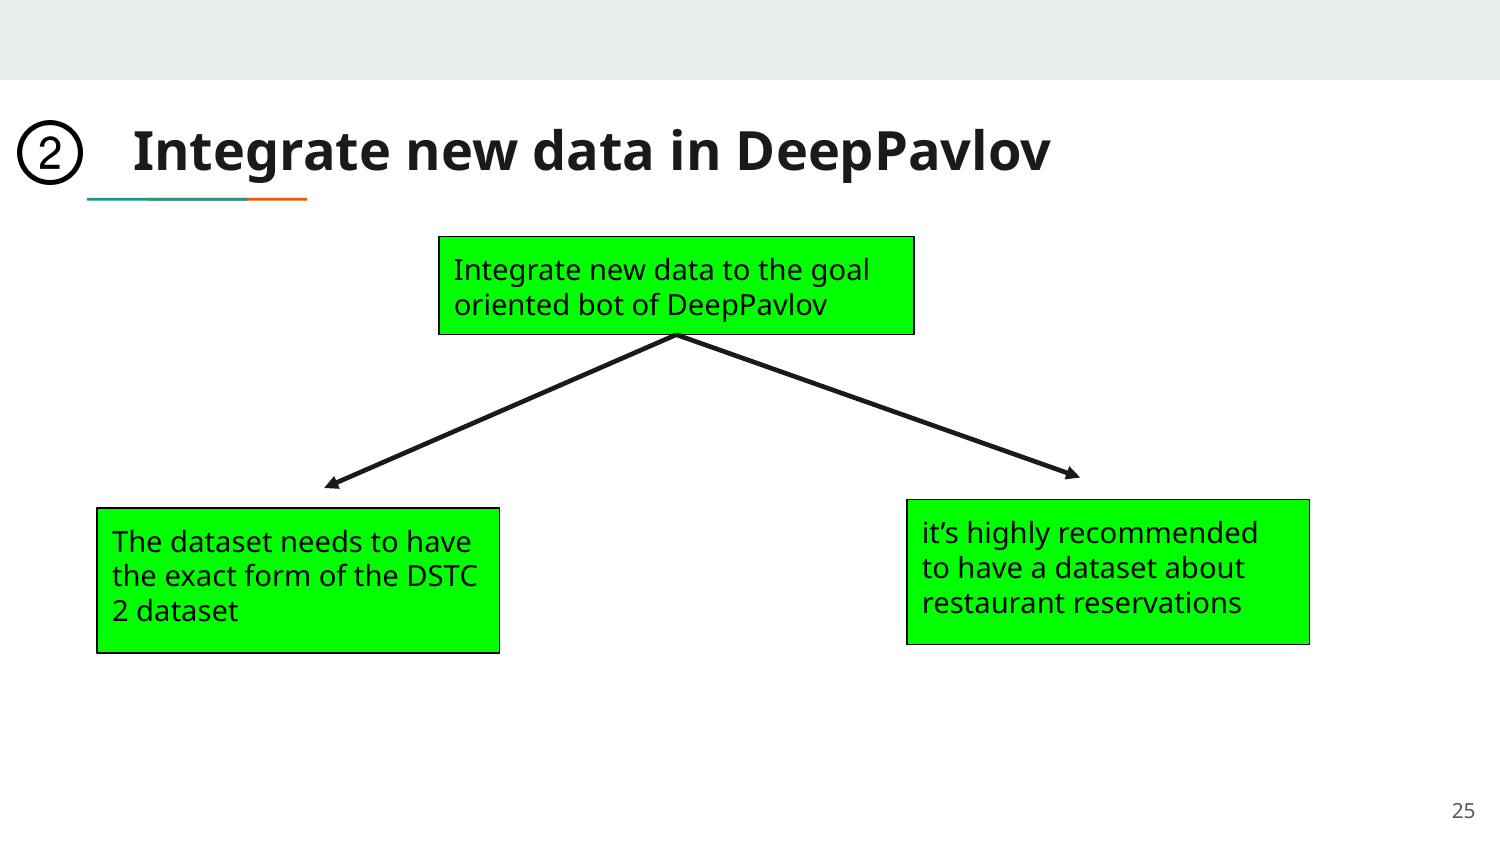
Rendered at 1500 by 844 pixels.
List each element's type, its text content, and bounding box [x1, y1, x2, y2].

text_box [676, 334, 1081, 478]
picture [17, 120, 83, 186]
text_box The dataset needs to have the exact form of the DSTC 2 dataset [97, 507, 500, 653]
slide_number ‹#› [1400, 779, 1491, 844]
title Integrate new data in DeepPavlov [118, 101, 1081, 185]
text_box it’s highly recommended to have a dataset about restaurant reservations [906, 499, 1310, 645]
text_box Integrate new data to the goal oriented bot of DeepPavlov [438, 236, 914, 333]
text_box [323, 334, 677, 489]
